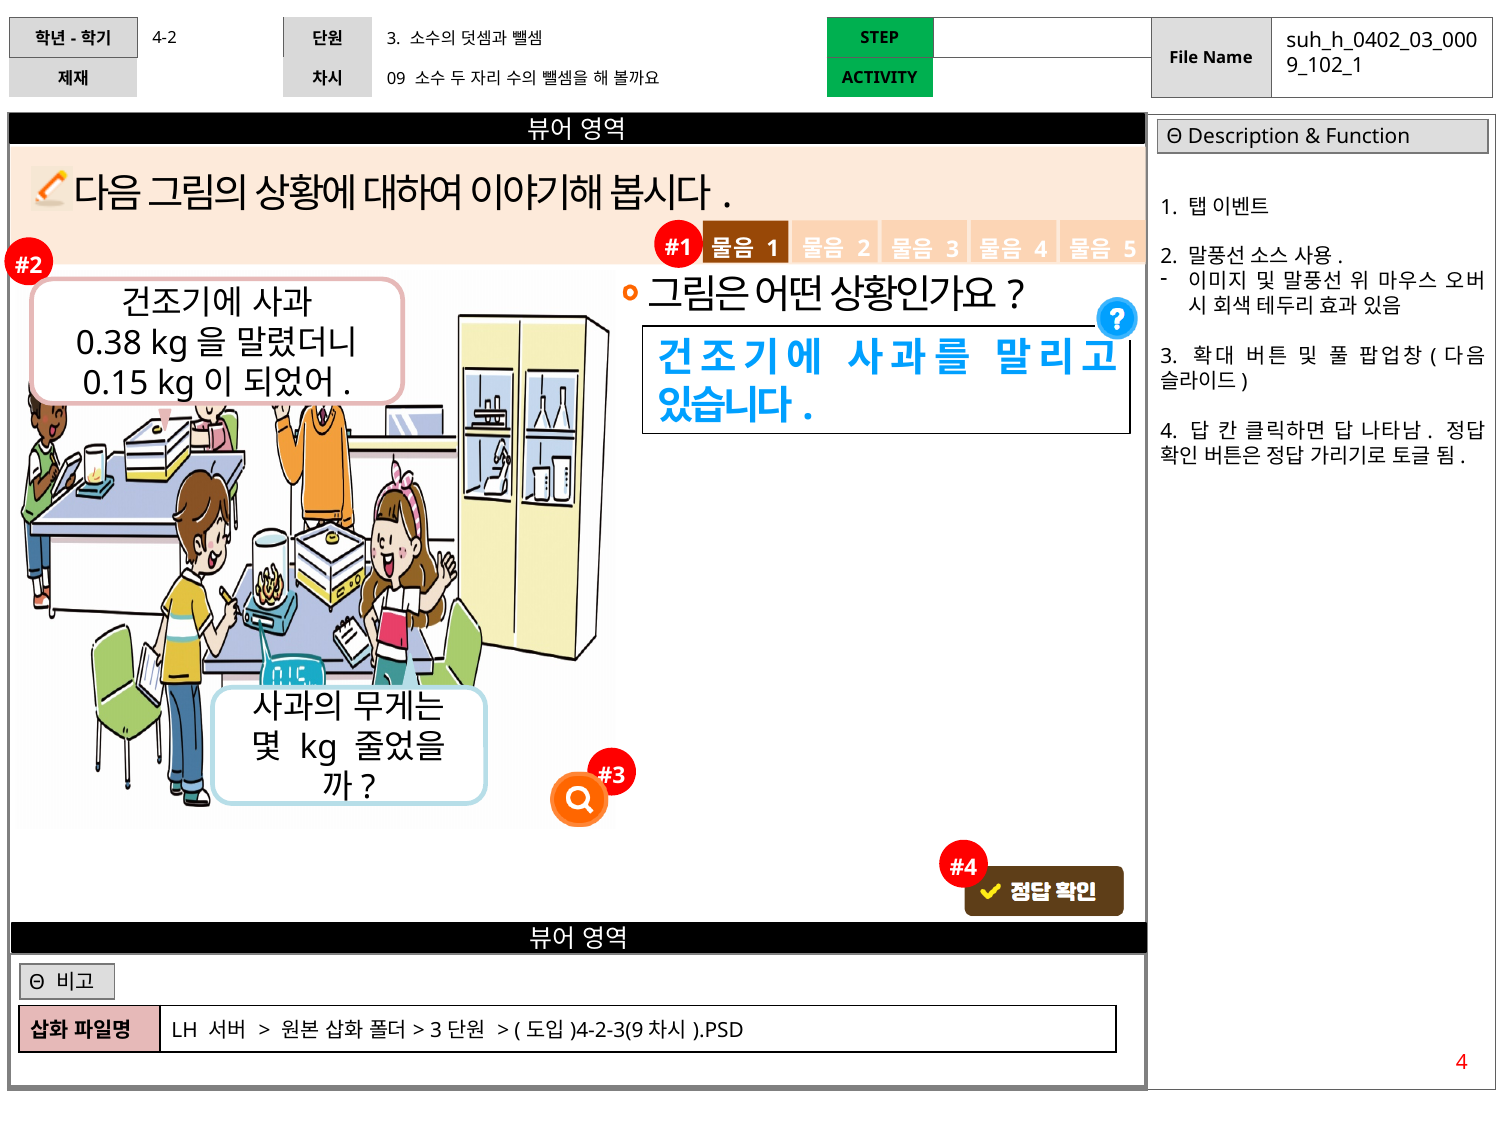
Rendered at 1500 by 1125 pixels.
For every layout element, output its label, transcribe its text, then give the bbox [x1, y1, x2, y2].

text_box #4 [937, 837, 990, 890]
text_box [212, 653, 486, 804]
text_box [702, 219, 1146, 263]
table_header LH 서버 > 원본 삽화 폴더> 3단원 > (도입)4-2-3(9차시).PSD [161, 1006, 1115, 1051]
picture [31, 166, 73, 211]
text_box 그림은 어떤 상황인가요? [633, 261, 1142, 324]
text_box [9, 145, 1148, 266]
table_header Θ Description & Function [1158, 120, 1487, 152]
text_box 1. 탭 이벤트 2. 말풍선 소스 사용. 이미지 및 말풍선 위 마우스 오버 시 회색 테두리 효과 있음 3. 확대 버튼 및 풀 팝업창(다음 슬라이드) 4. 답 칸 클릭하면 답 나타남. 정답 확인 버튼은 정답 가리기로 토글 됨. [1145, 160, 1500, 501]
picture [1094, 296, 1138, 340]
text_box #1 [652, 217, 697, 270]
text_box 다음 그림의 상황에 대하여 이야기해 봅시다. [58, 160, 828, 223]
table_header 삽화 파일명 [20, 1006, 159, 1051]
text_box suh_h_0402_03_0009_102_1 [1271, 18, 1500, 84]
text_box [31, 278, 403, 431]
text_box #3 [620, 746, 639, 797]
picture [619, 281, 640, 303]
picture [15, 270, 616, 829]
text_box 건조기에 사과를 말리고 있습니다. [642, 325, 1131, 434]
picture [963, 863, 1126, 918]
text_box #2 [2, 235, 56, 280]
